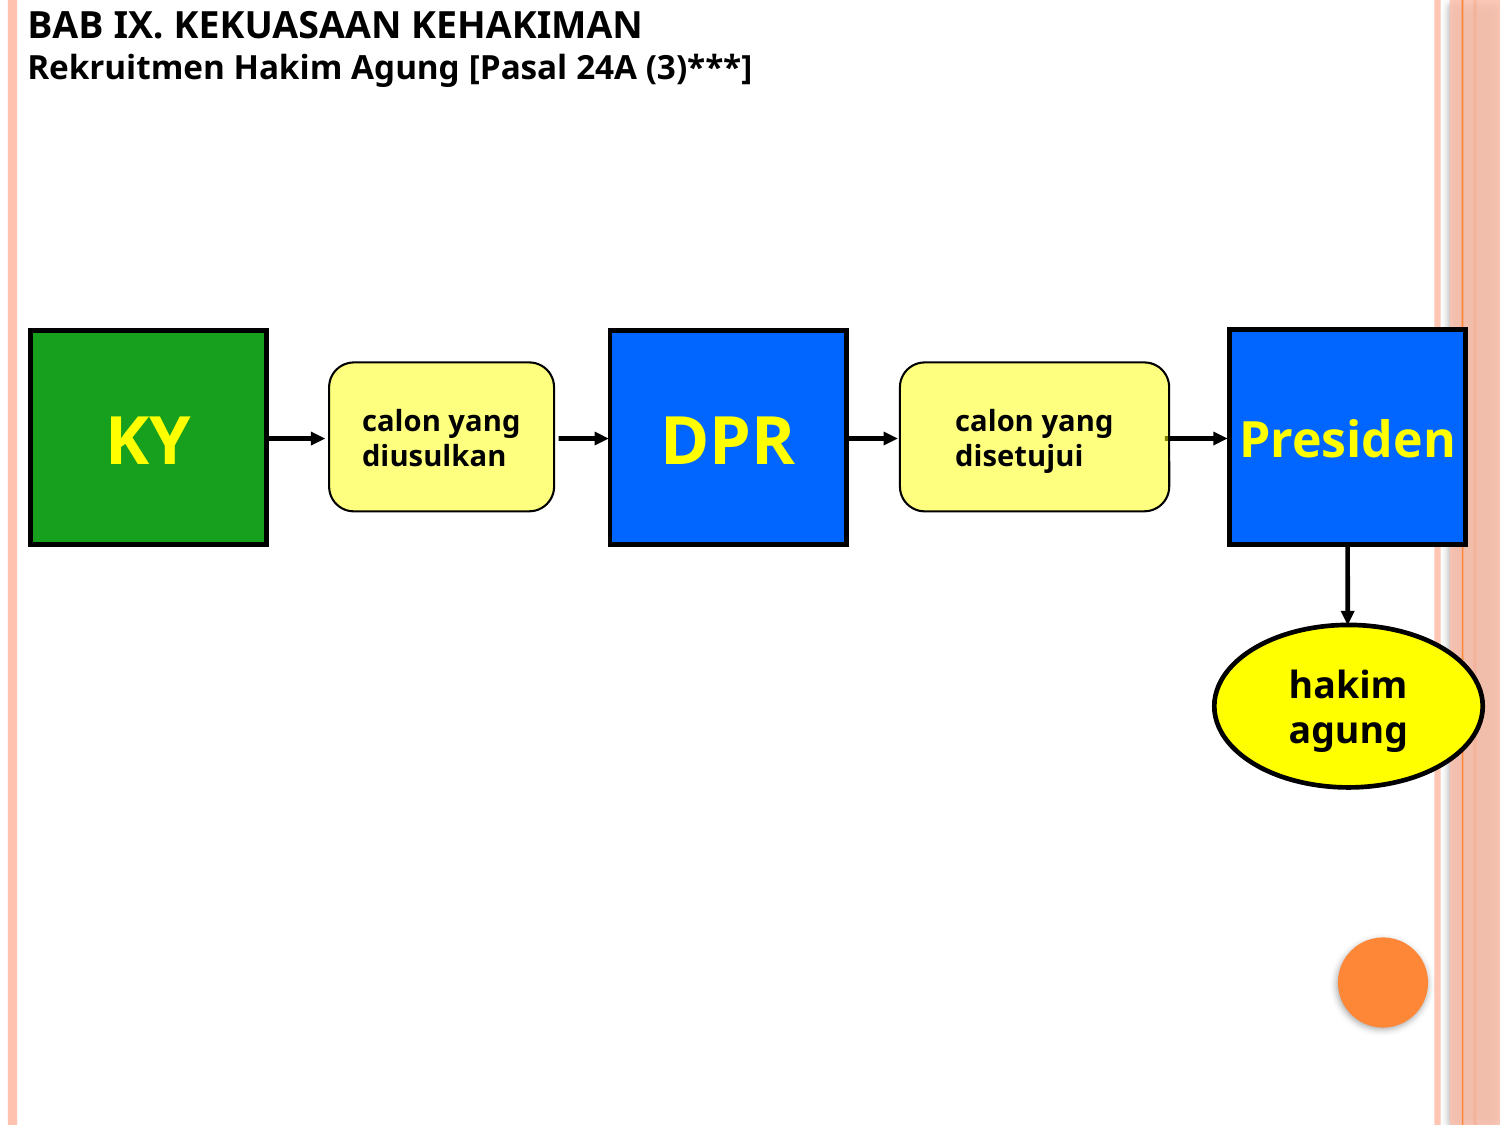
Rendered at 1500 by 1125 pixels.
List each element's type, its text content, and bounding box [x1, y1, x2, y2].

text_box [847, 432, 898, 445]
text_box KY [30, 330, 267, 545]
text_box calon yang diusulkan [329, 362, 555, 512]
text_box [1341, 545, 1354, 624]
text_box Presiden [1229, 329, 1466, 545]
text_box [558, 432, 609, 445]
text_box [1170, 432, 1228, 445]
text_box [267, 432, 325, 445]
text_box hakim agung [1214, 624, 1483, 788]
text_box BAB IX. KEKUASAAN KEHAKIMAN Rekruitmen Hakim Agung [Pasal 24A (3)***] [12, 0, 985, 86]
text_box calon yang disetujui [899, 362, 1170, 512]
text_box DPR [610, 330, 847, 545]
